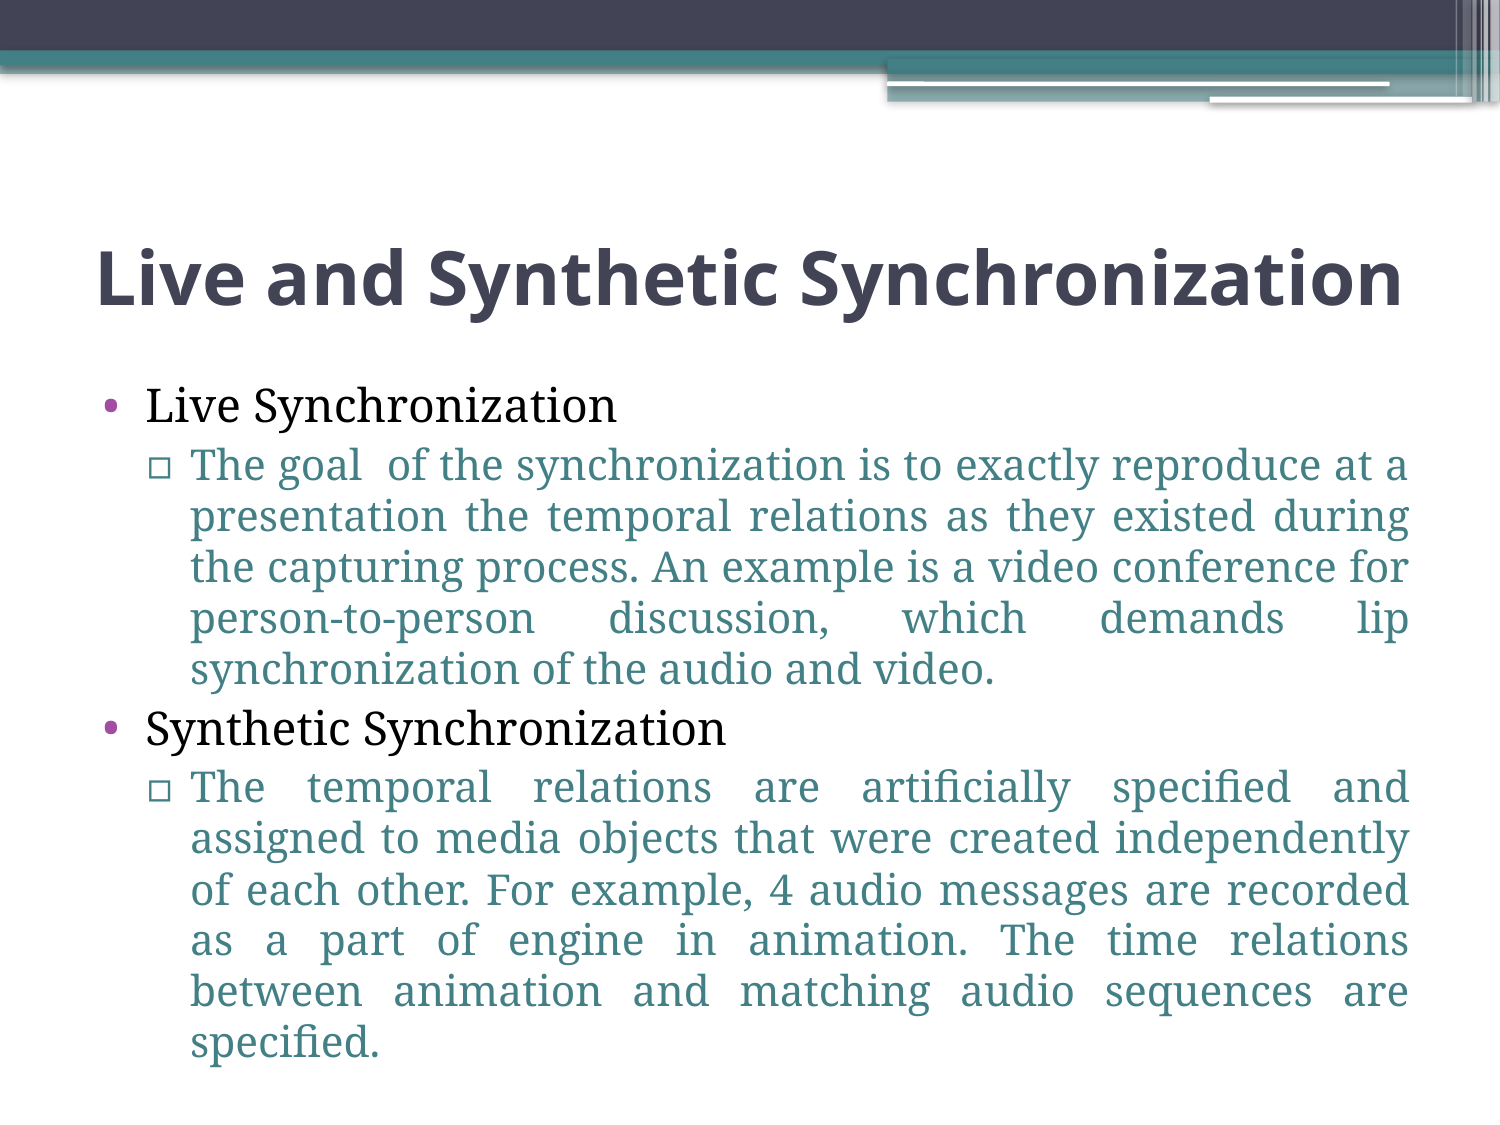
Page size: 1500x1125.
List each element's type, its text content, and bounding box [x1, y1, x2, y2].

list Live Synchronization The goal of the synchronization is to exactly reproduce at a presentation the temporal relations as they existed during the capturing process. An example is a video conference for person-to-person discussion, which demands lip synchronization of the audio and video. Synthetic Synchronization The temporal relations are artificially specified and assigned to media objects that were created independently of each other. For example, 4 audio messages are recorded as a part of engine in animation. The time relations between animation and matching audio sequences are specified. [75, 368, 1425, 1079]
title Live and Synthetic Synchronization [75, 187, 1425, 363]
